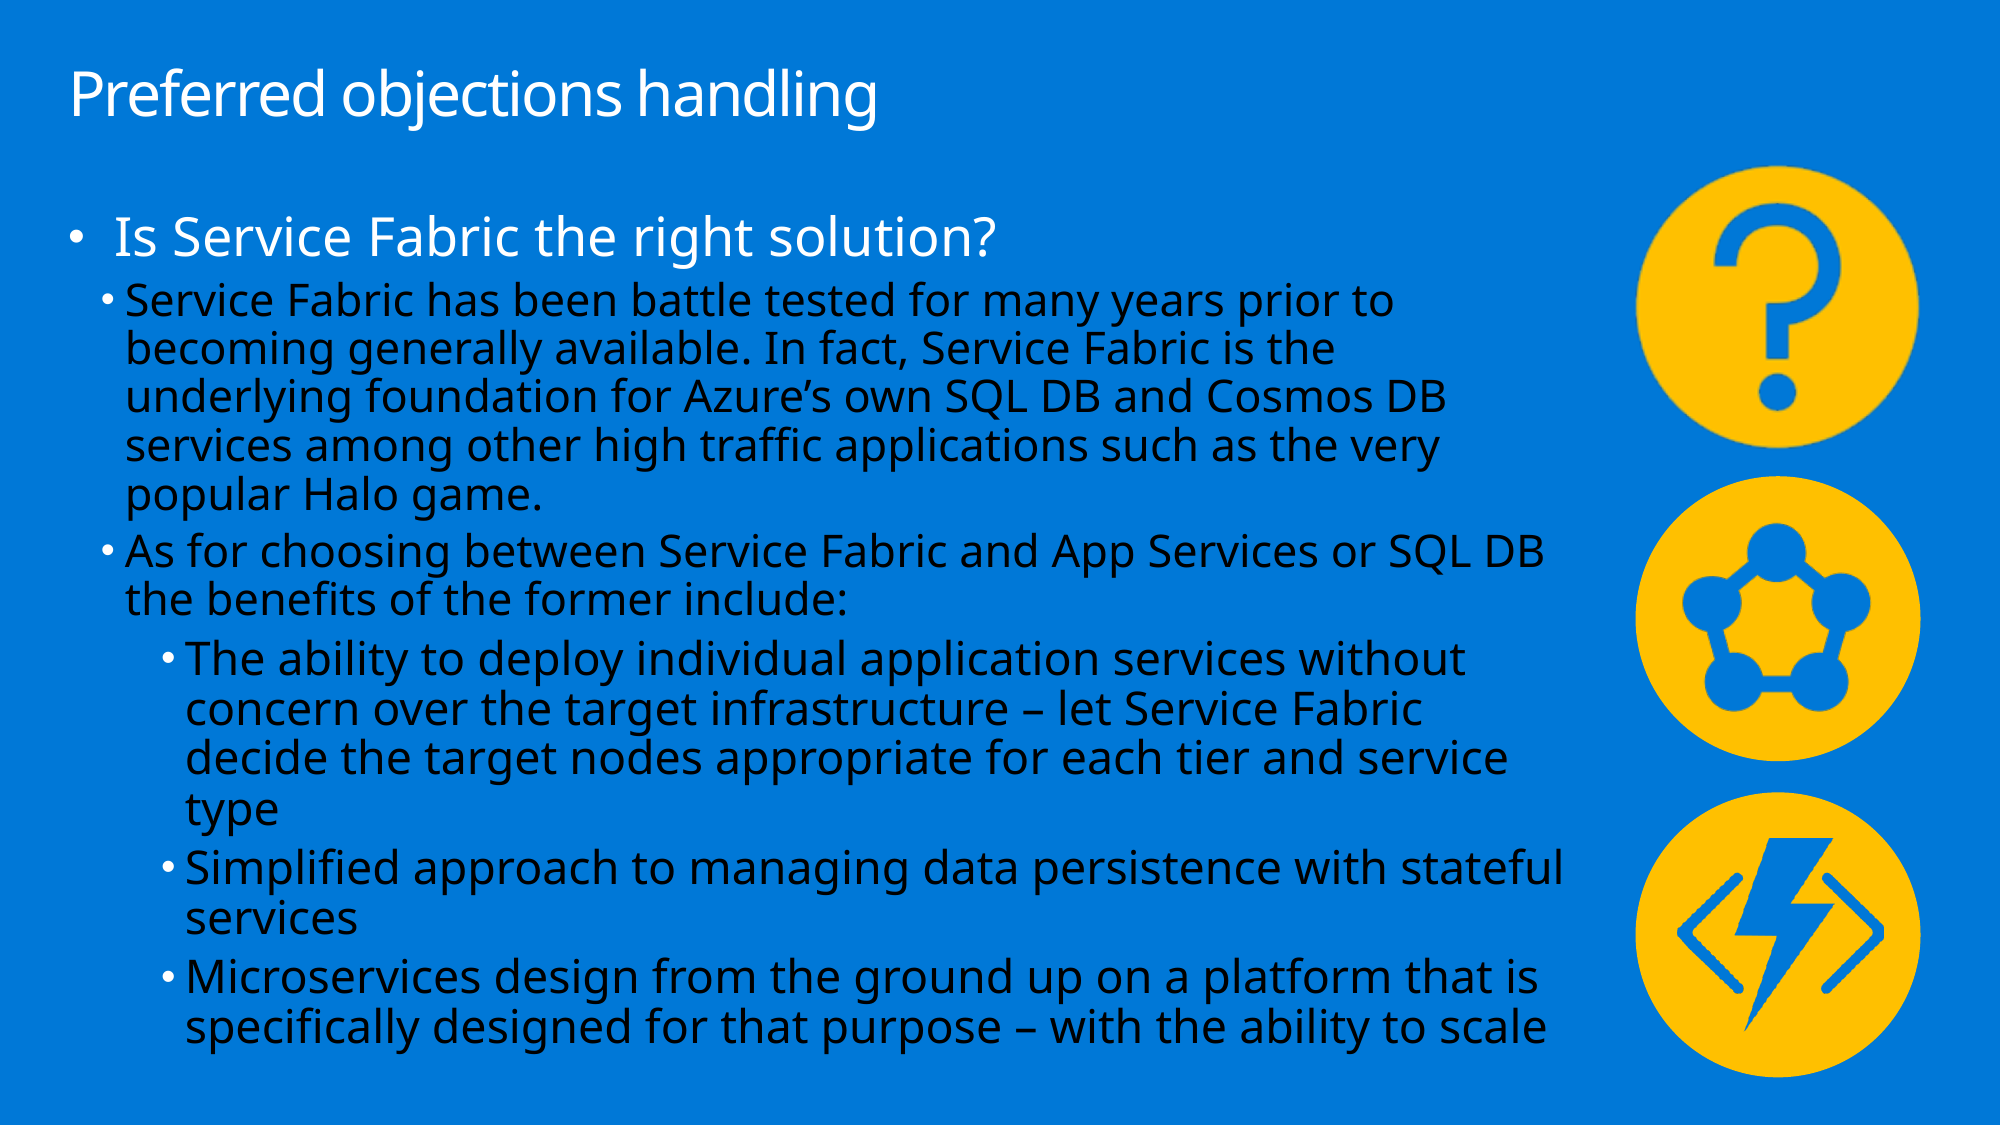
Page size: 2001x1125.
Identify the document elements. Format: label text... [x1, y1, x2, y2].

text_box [1599, 129, 1957, 1078]
list Is Service Fabric the right solution? Service Fabric has been battle tested for many years prior to becoming generally available. In fact, Service Fabric is the underlying foundation for Azure’s own SQL DB and Cosmos DB services among other high traffic applications such as the very popular Halo game. As for choosing between Service Fabric and App Services or SQL DB the benefits of the former include: The ability to deploy individual application services without concern over the target infrastructure – let Service Fabric decide the target nodes appropriate for each tier and service type Simplified approach to managing data persistence with stateful services Microservices design from the ground up on a platform that is specifically designed for that purpose – with the ability to scale [44, 195, 1599, 1073]
title Preferred objections handling [44, 47, 1957, 195]
